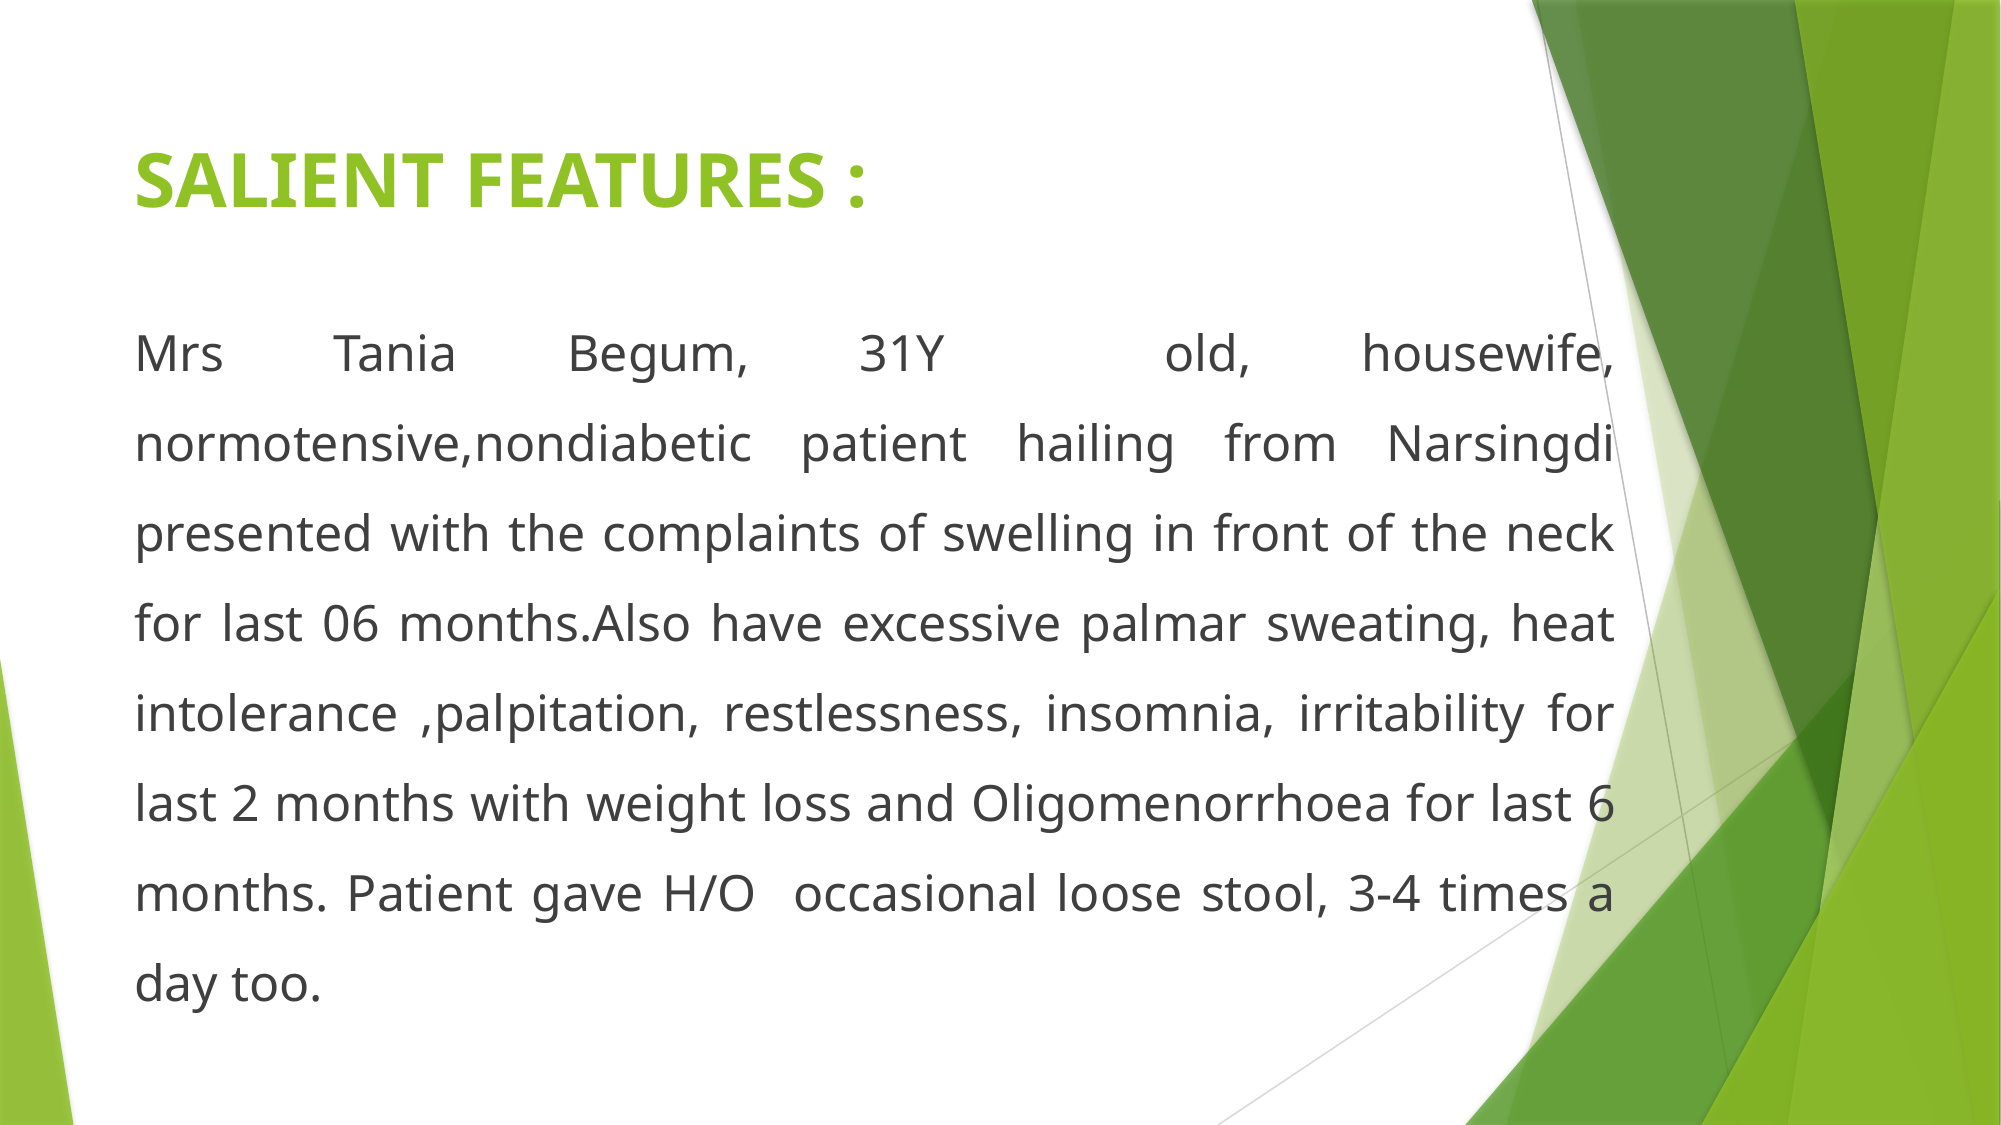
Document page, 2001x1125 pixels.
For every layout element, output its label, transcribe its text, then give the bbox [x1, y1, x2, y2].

title SALIENT FEATURES : [119, 125, 1496, 283]
list Mrs Tania Begum, 31Y old, housewife, normotensive,nondiabetic patient hailing from Narsingdi presented with the complaints of swelling in front of the neck for last 06 months.Also have excessive palmar sweating, heat intolerance ,palpitation, restlessness, insomnia, irritability for last 2 months with weight loss and Oligomenorrhoea for last 6 months. Patient gave H/O occasional loose stool, 3-4 times a day too. [119, 283, 1632, 1125]
